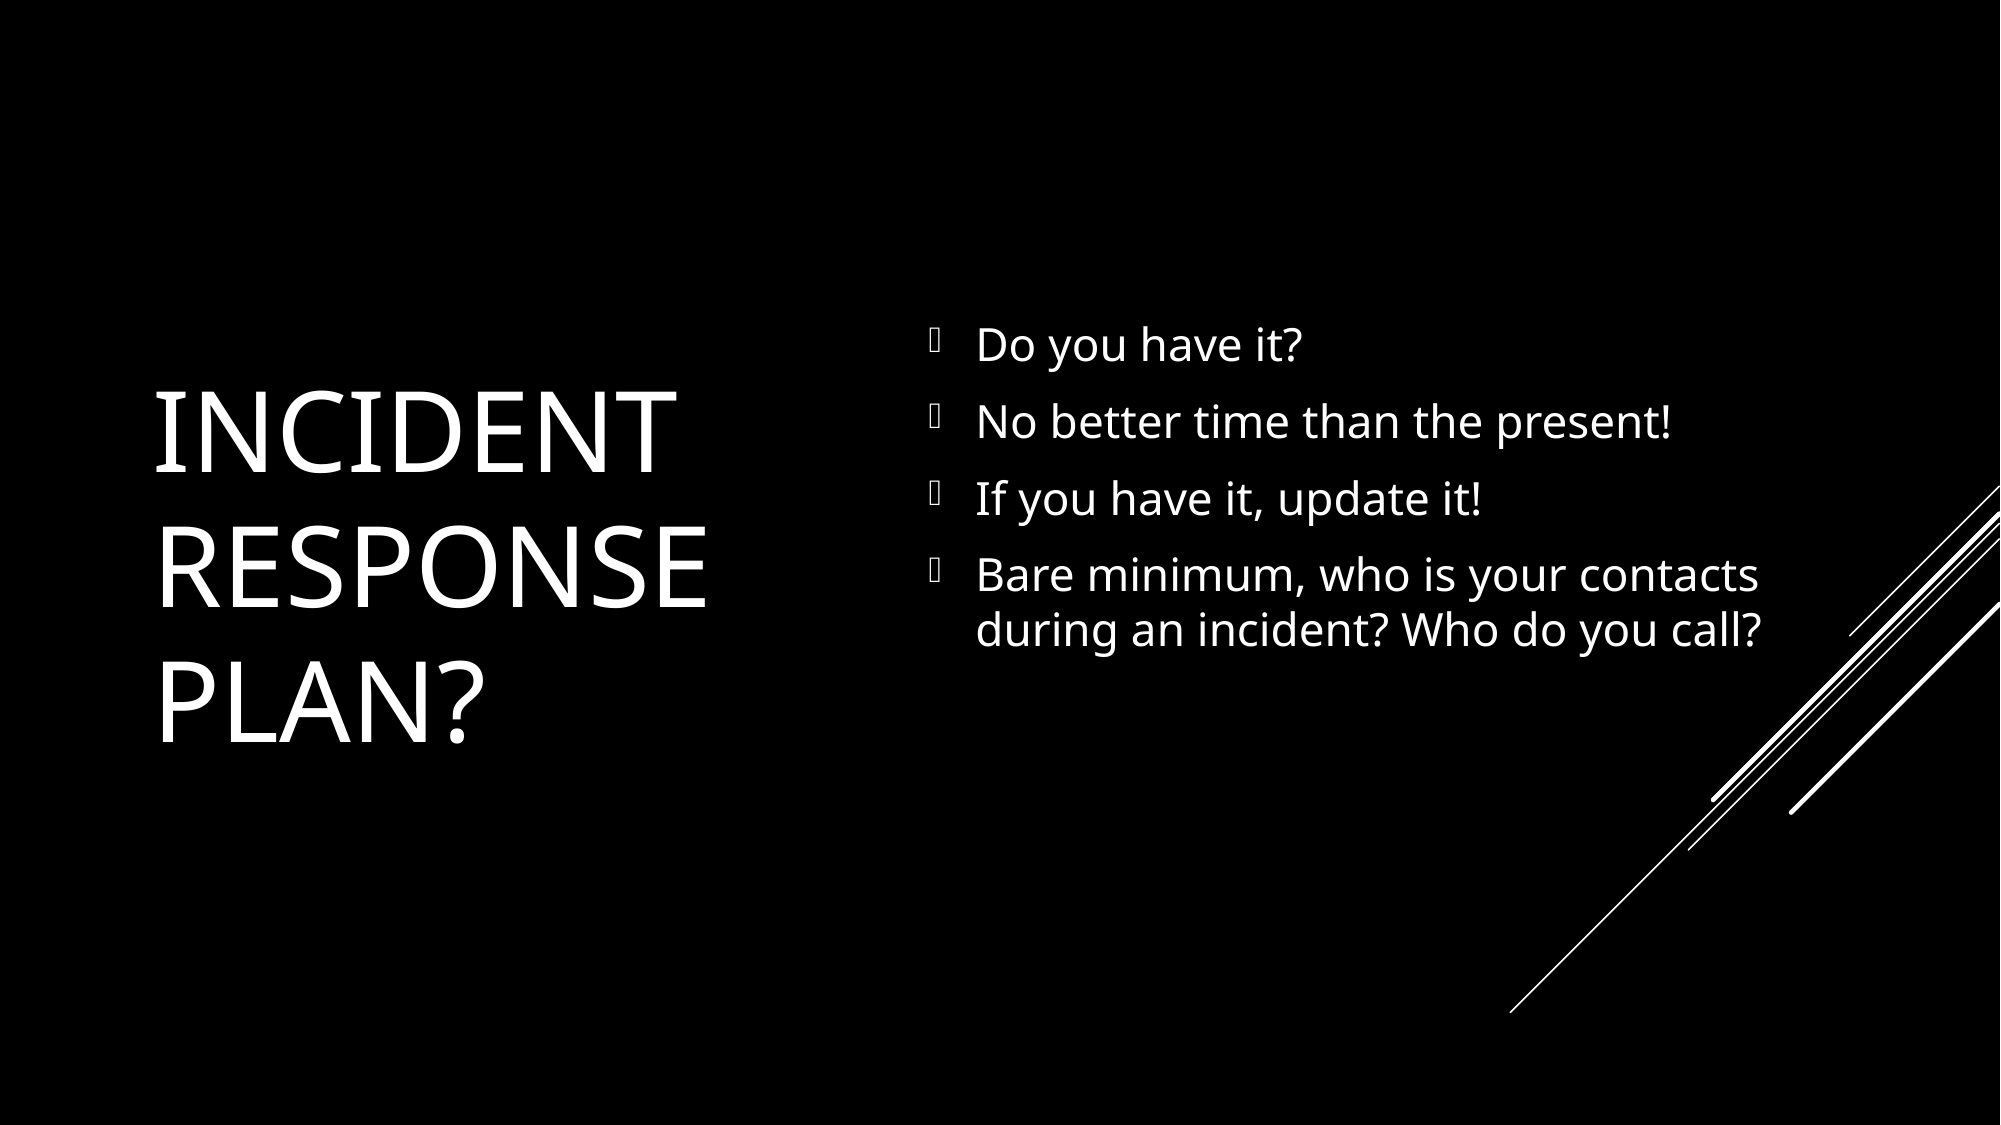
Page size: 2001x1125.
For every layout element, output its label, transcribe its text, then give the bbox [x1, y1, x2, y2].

list Do you have it? No better time than the present! If you have it, update it! Bare minimum, who is your contacts during an incident? Who do you call? [913, 105, 1863, 1020]
title Incident Response Plan? [138, 105, 768, 1020]
